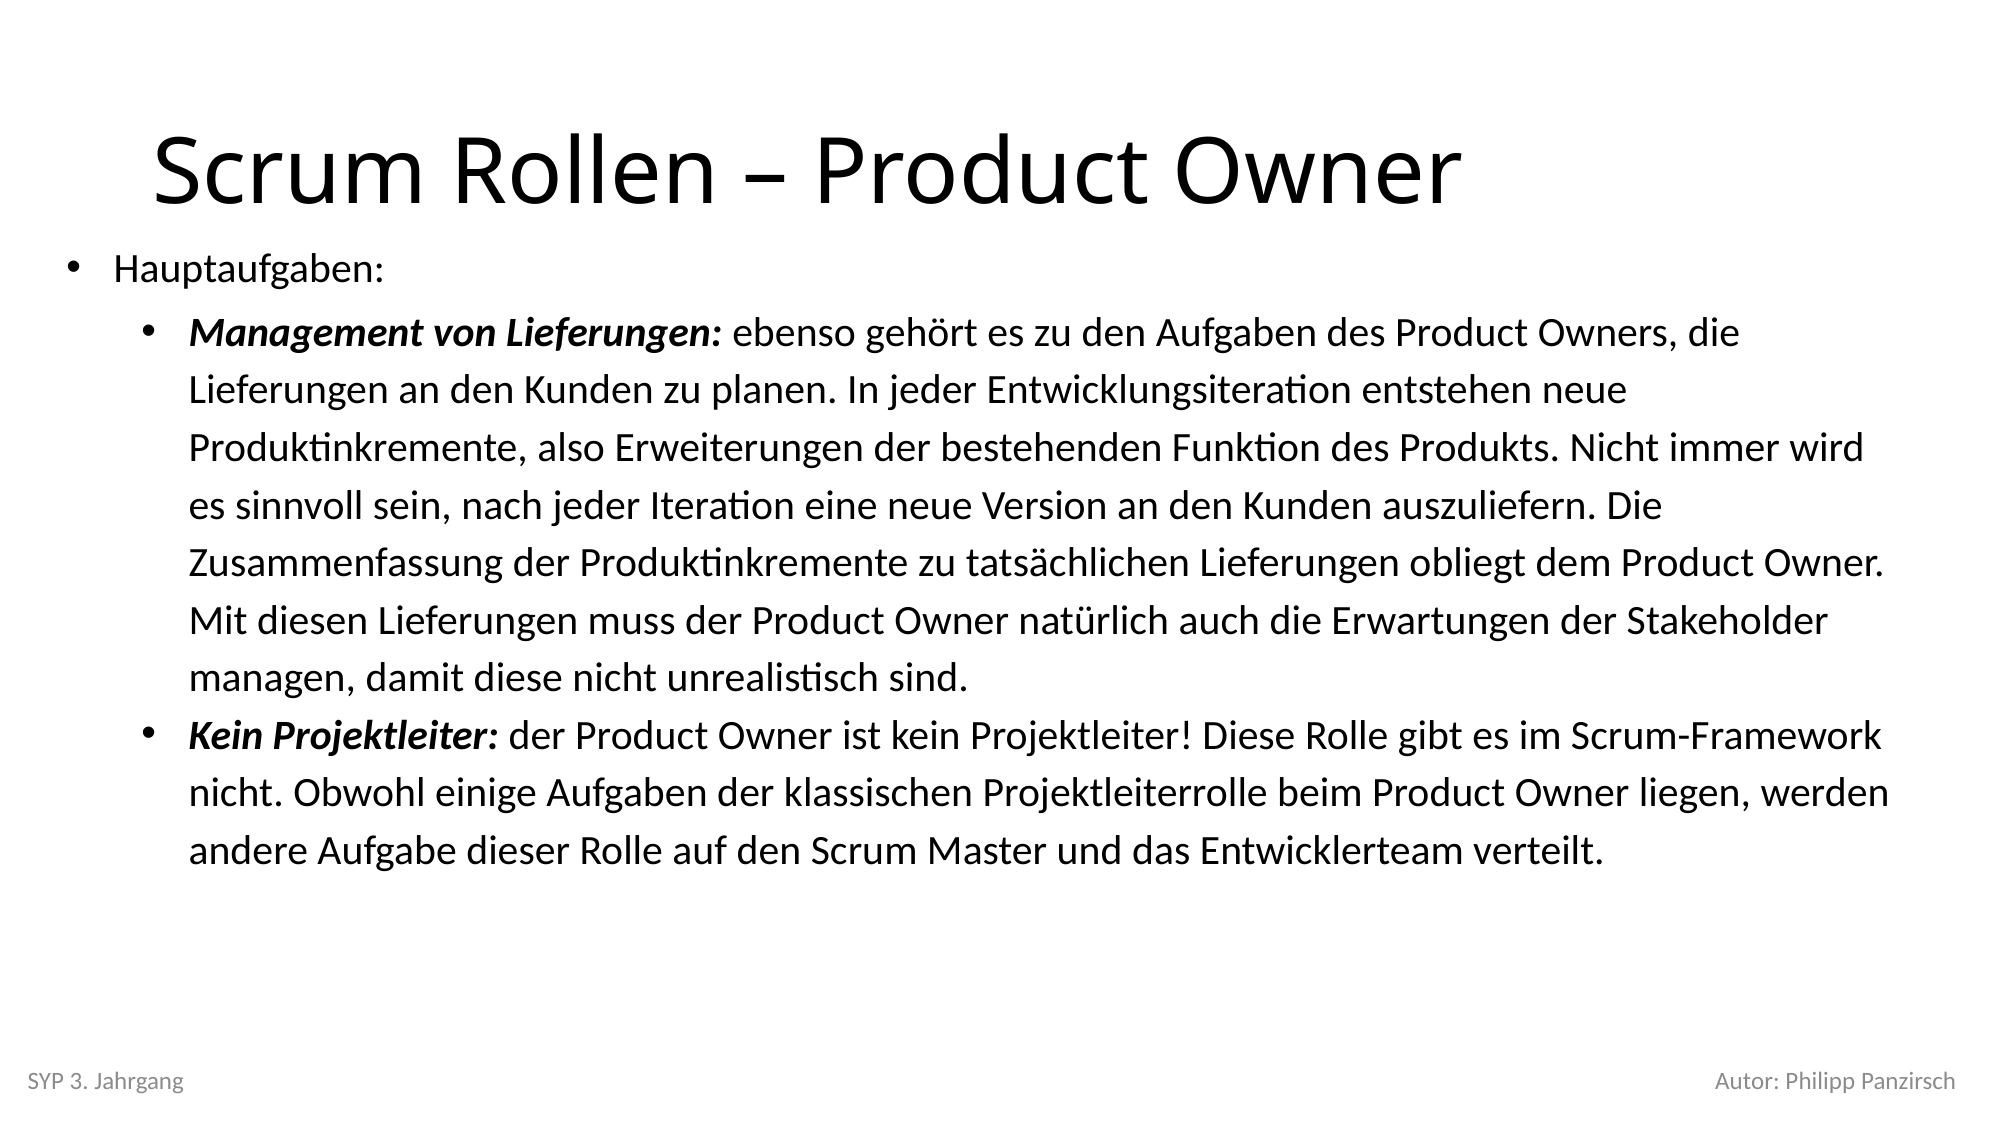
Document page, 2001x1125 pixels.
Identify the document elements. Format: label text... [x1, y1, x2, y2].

footer SYP 3. Jahrgang [12, 1049, 688, 1110]
title Scrum Rollen – Product Owner [137, 65, 1863, 226]
text_box Autor: Philipp Panzirsch [1296, 1049, 1972, 1110]
text_box Hauptaufgaben: Management von Lieferungen: ebenso gehört es zu den Aufgaben des Product Owners, die Lieferungen an den Kunden zu planen. In jeder Entwicklungsiteration entstehen neue Produktinkremente, also Erweiterungen der bestehenden Funktion des Produkts. Nicht immer wird es sinnvoll sein, nach jeder Iteration eine neue Version an den Kunden auszuliefern. Die Zusammenfassung der Produktinkremente zu tatsächlichen Lieferungen obliegt dem Product Owner. Mit diesen Lieferungen muss der Product Owner natürlich auch die Erwartungen der Stakeholder managen, damit diese nicht unrealistisch sind. Kein Projektleiter: der Product Owner ist kein Projektleiter! Diese Rolle gibt es im Scrum-Framework nicht. Obwohl einige Aufgaben der klassischen Projektleiterrolle beim Product Owner liegen, werden andere Aufgabe dieser Rolle auf den Scrum Master und das Entwicklerteam verteilt. [51, 226, 1909, 938]
